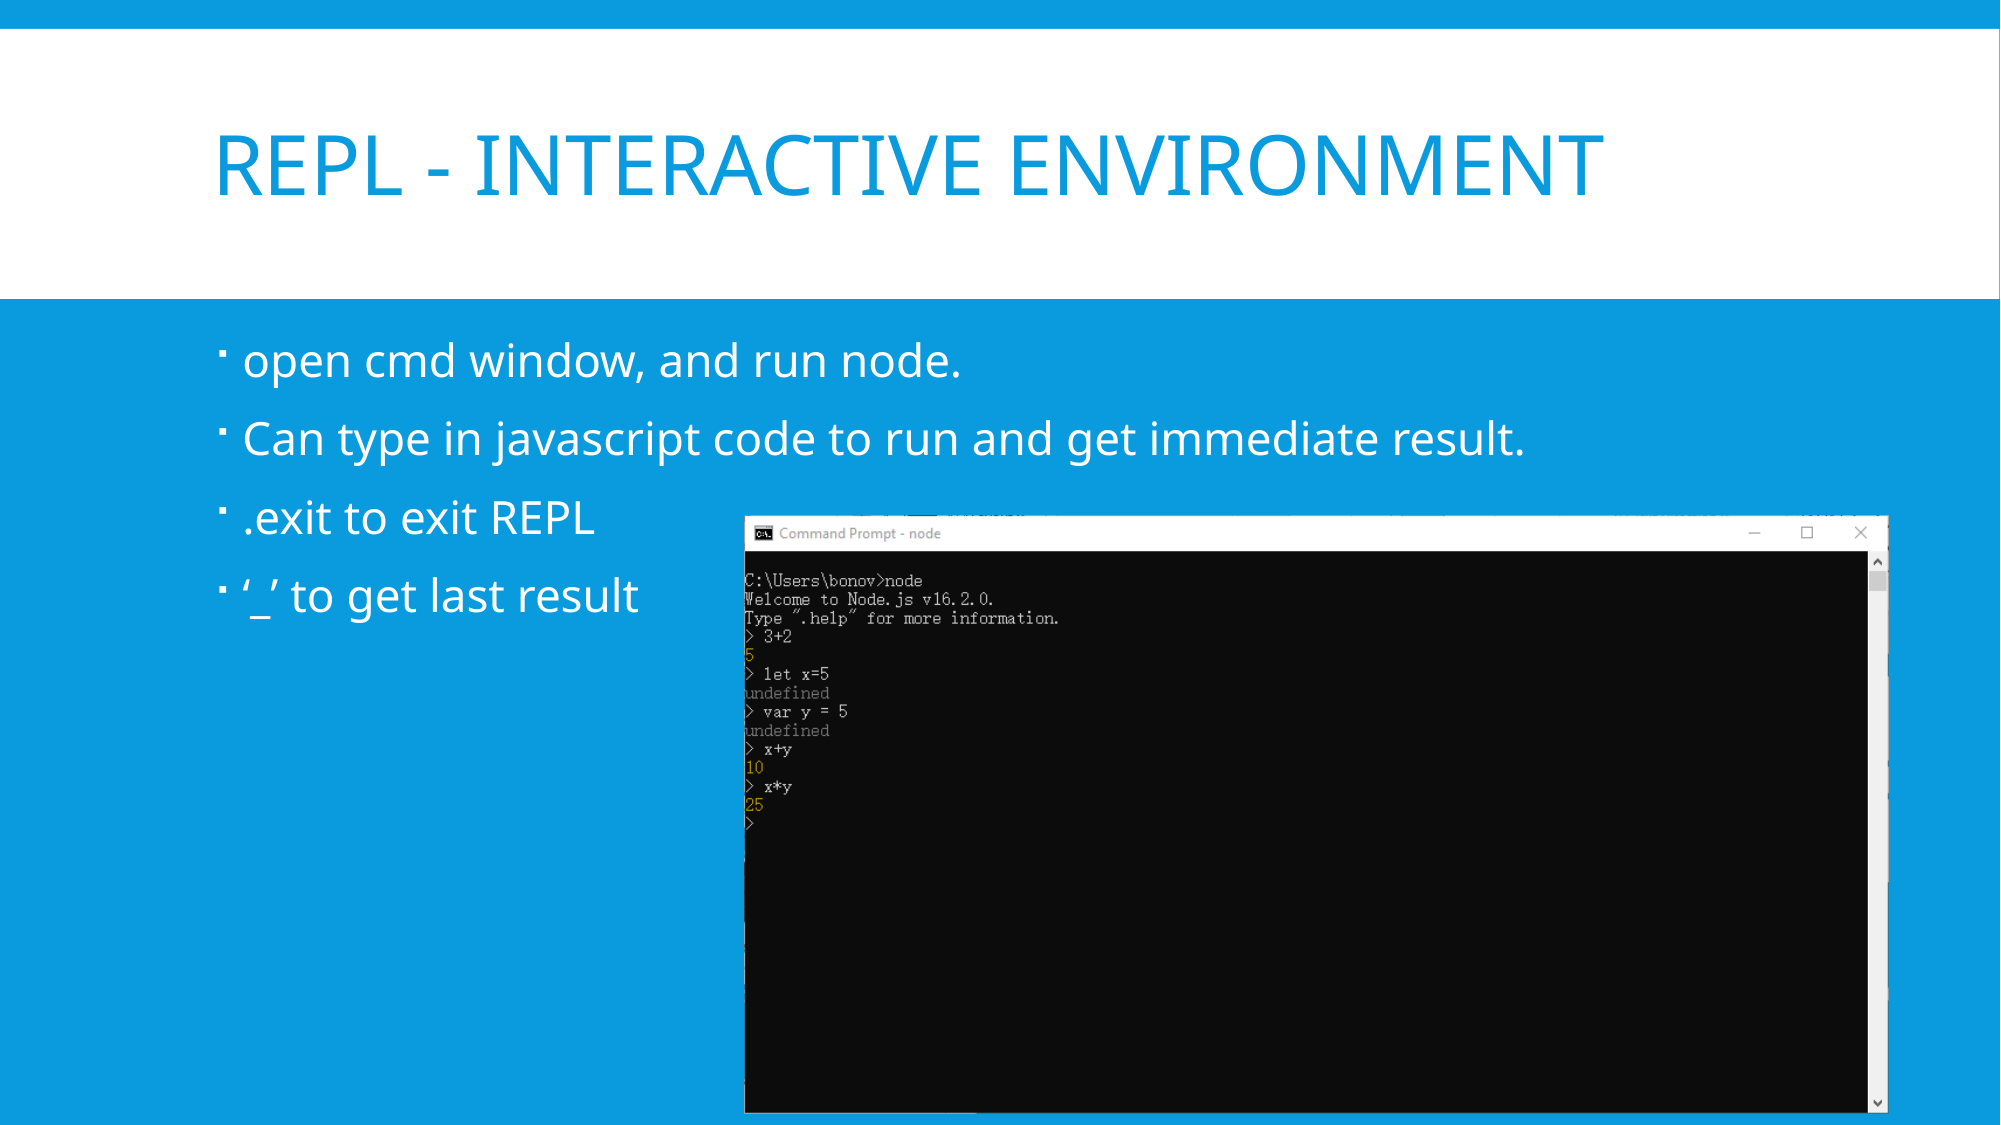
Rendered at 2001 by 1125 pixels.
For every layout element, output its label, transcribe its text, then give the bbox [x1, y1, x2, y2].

title REPL - interactive environment [197, 46, 1803, 295]
picture [745, 516, 1888, 1113]
list open cmd window, and run node. Can type in javascript code to run and get immediate result. .exit to exit REPL ‘_’ to get last result [197, 329, 1803, 766]
